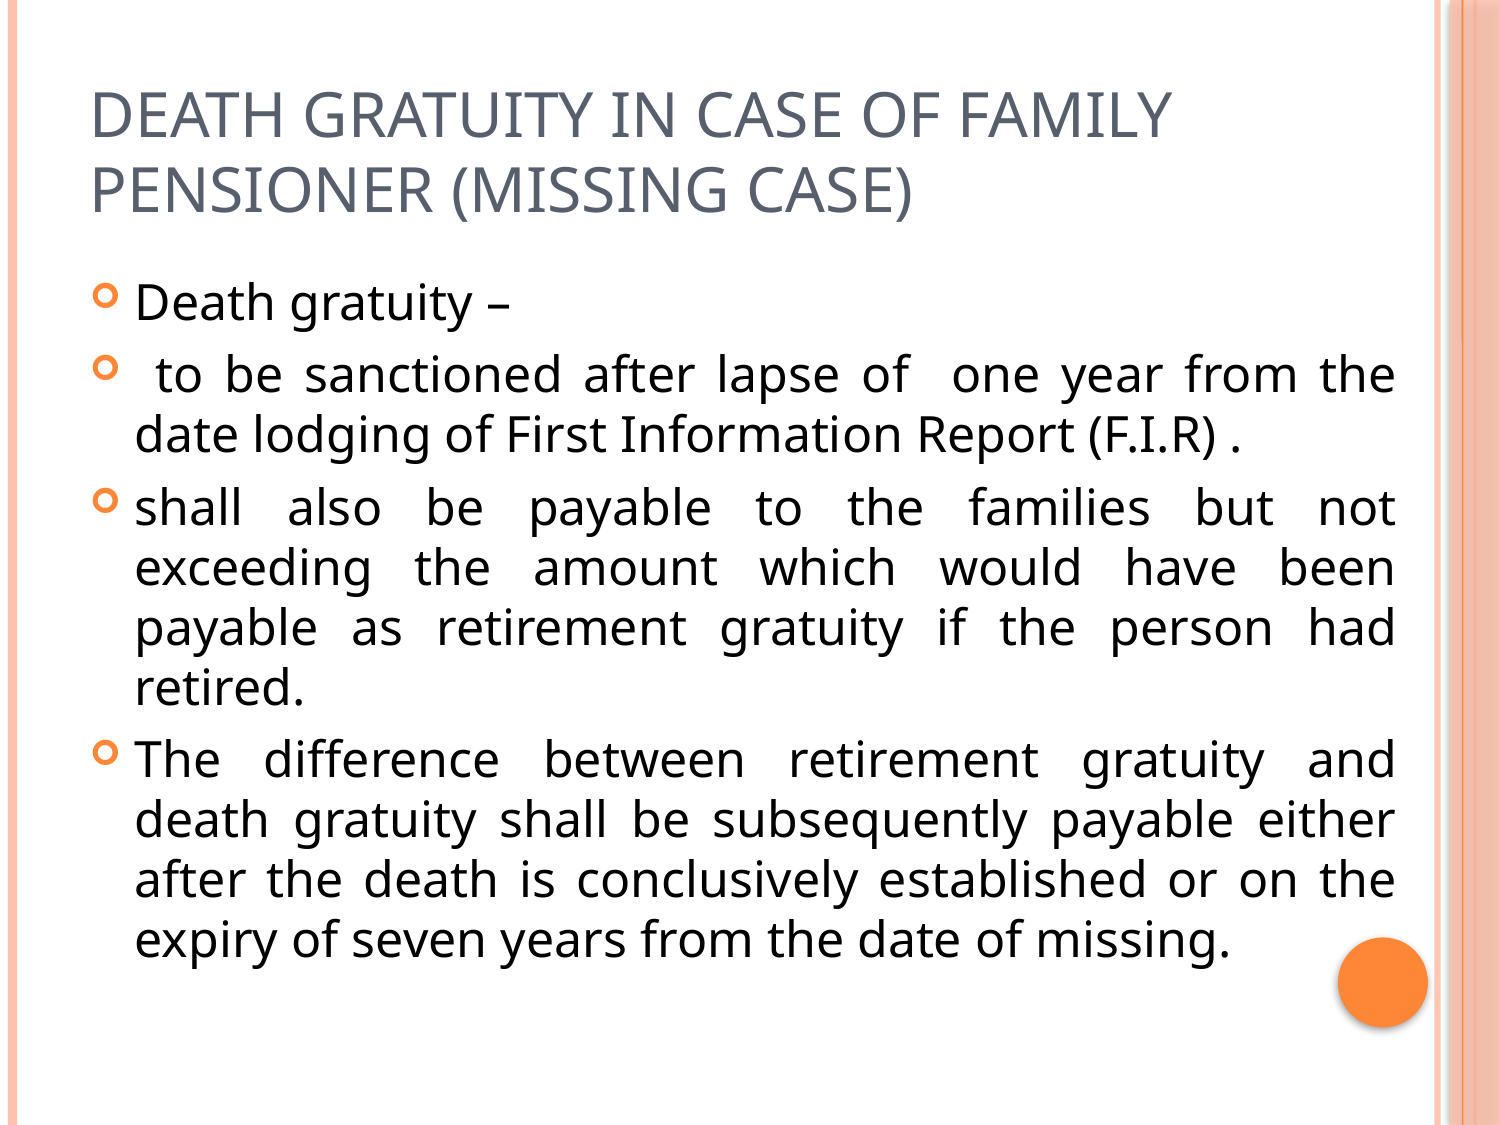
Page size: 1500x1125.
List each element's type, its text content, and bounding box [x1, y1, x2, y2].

list Death gratuity – to be sanctioned after lapse of one year from the date lodging of First Information Report (F.I.R) . shall also be payable to the families but not exceeding the amount which would have been payable as retirement gratuity if the person had retired. The difference between retirement gratuity and death gratuity shall be subsequently payable either after the death is conclusively established or on the expiry of seven years from the date of missing. [75, 262, 1413, 1062]
title Death Gratuity in case of family pensioner (missing case) [75, 45, 1300, 233]
